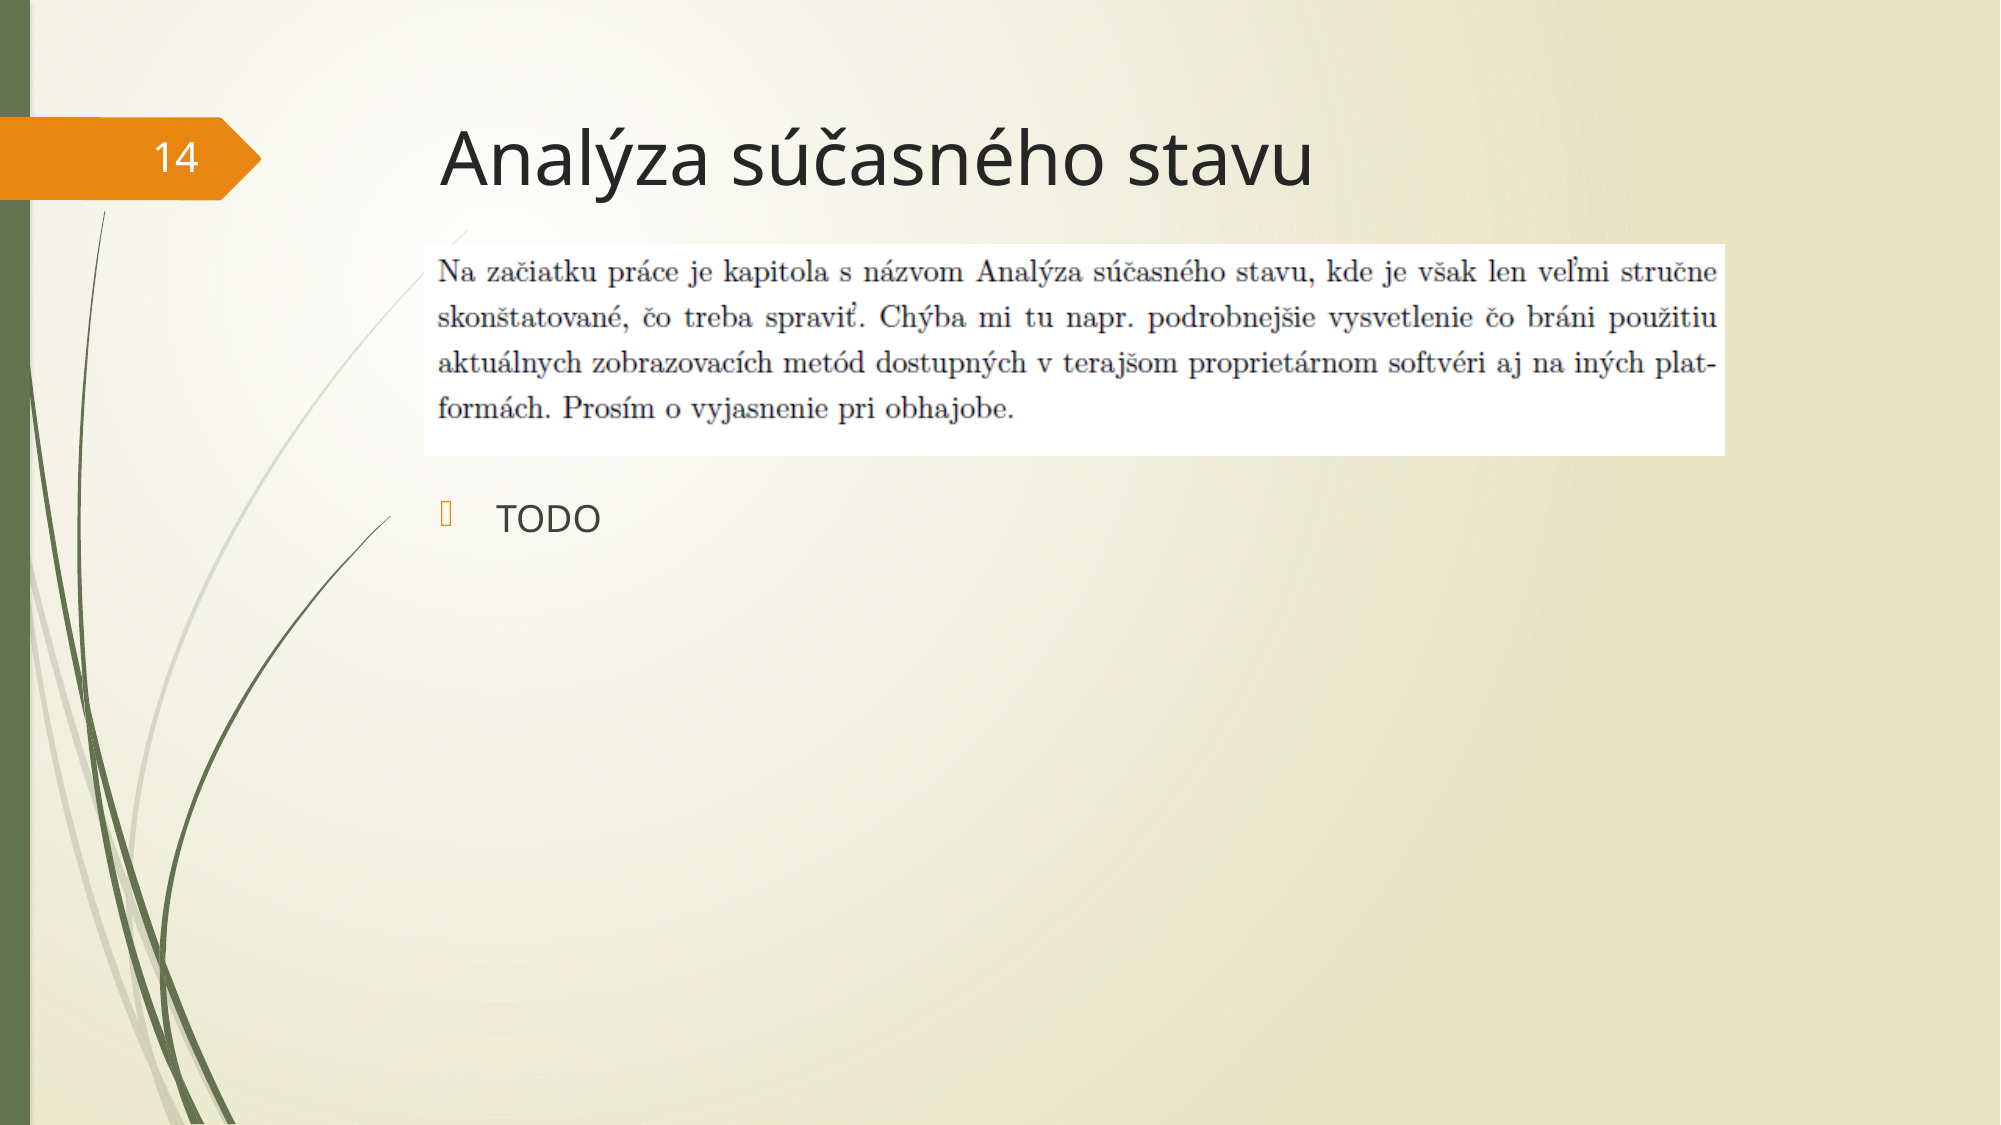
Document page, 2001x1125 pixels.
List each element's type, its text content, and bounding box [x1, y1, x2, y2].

slide_number 14 [87, 129, 216, 190]
list TODO [424, 487, 1888, 970]
picture [424, 244, 1725, 456]
title Analýza súčasného stavu [425, 102, 1888, 313]
